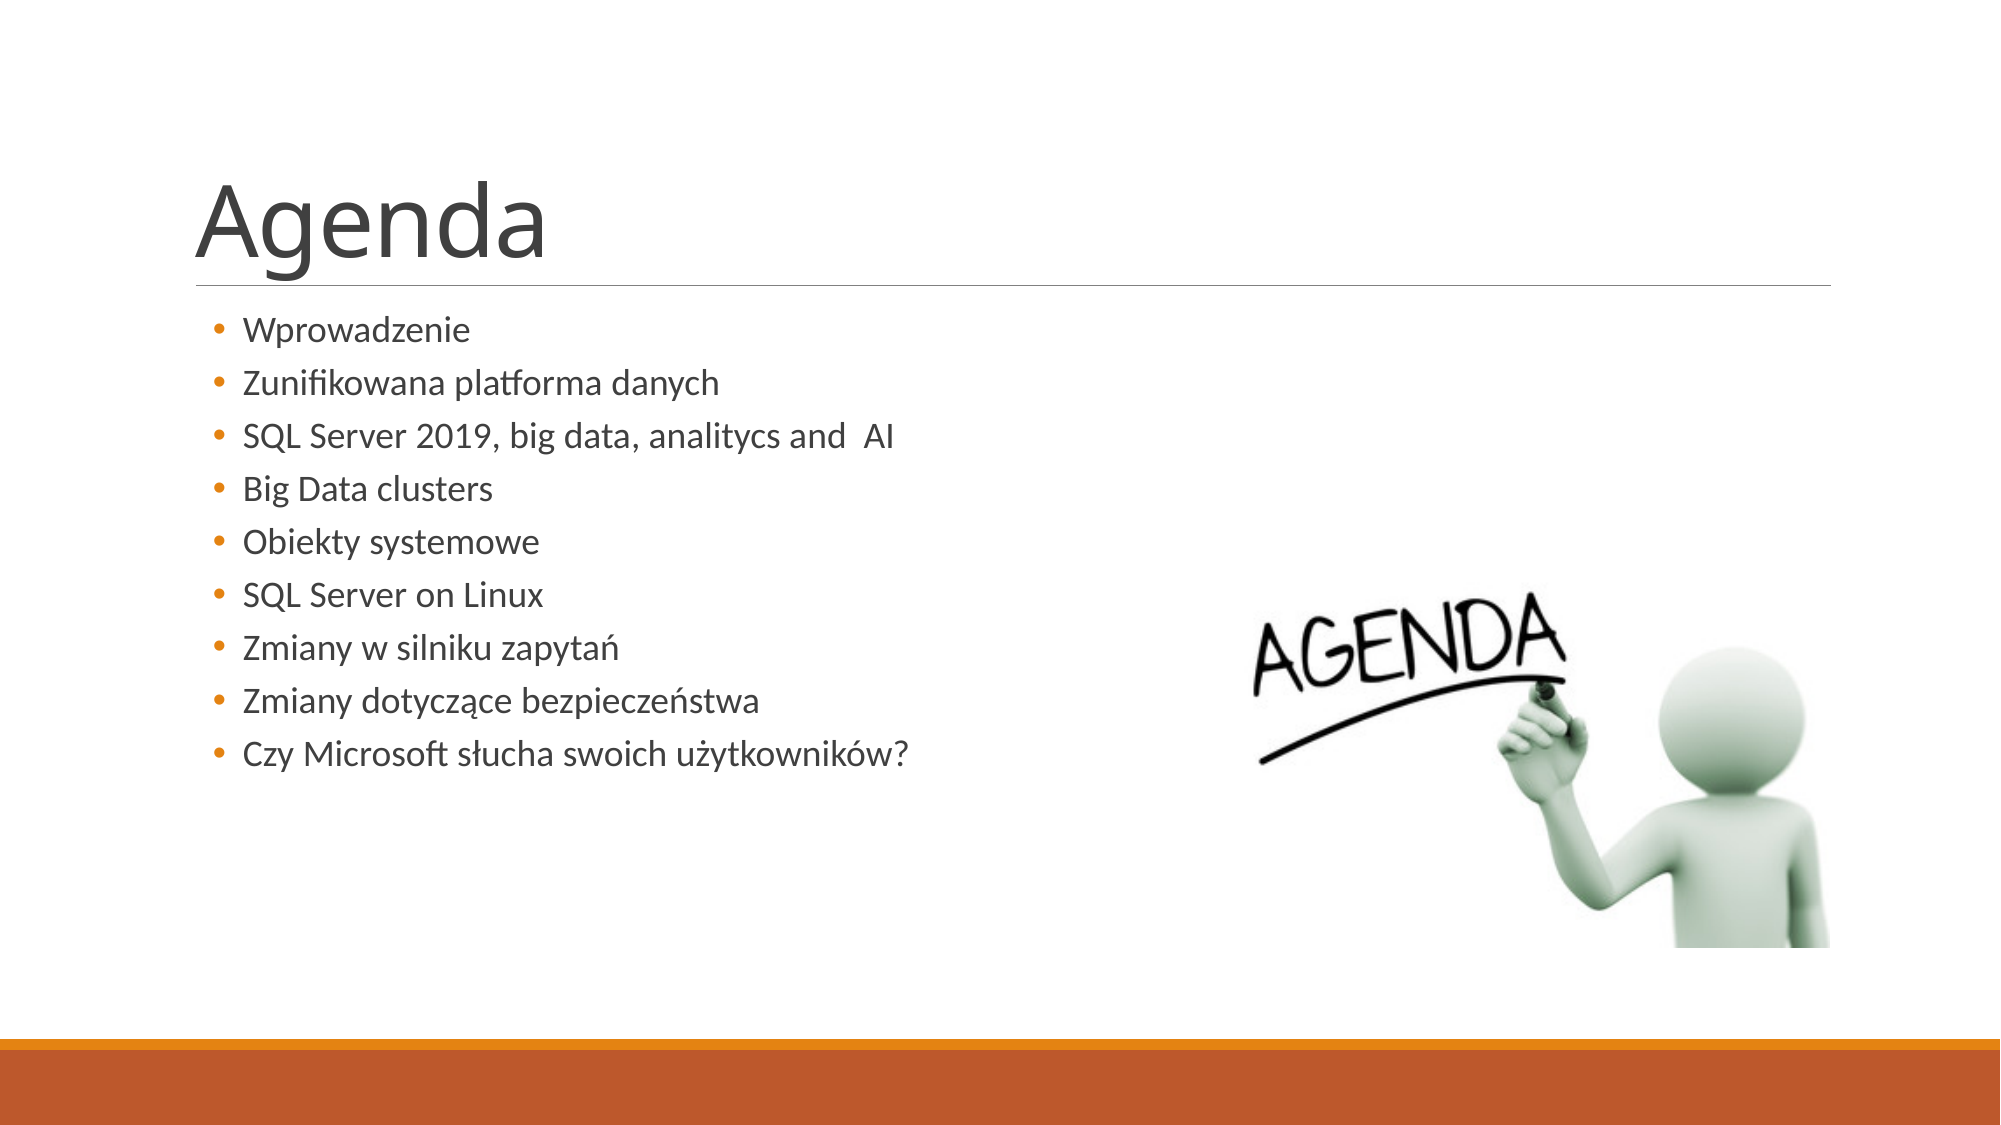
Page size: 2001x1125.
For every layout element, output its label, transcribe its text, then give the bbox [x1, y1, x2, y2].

picture [1212, 527, 1831, 948]
title Agenda [180, 47, 1830, 285]
list Wprowadzenie Zunifikowana platforma danych SQL Server 2019, big data, analitycs and AI Big Data clusters Obiekty systemowe SQL Server on Linux Zmiany w silniku zapytań Zmiany dotyczące bezpieczeństwa Czy Microsoft słucha swoich użytkowników? [180, 302, 1830, 963]
